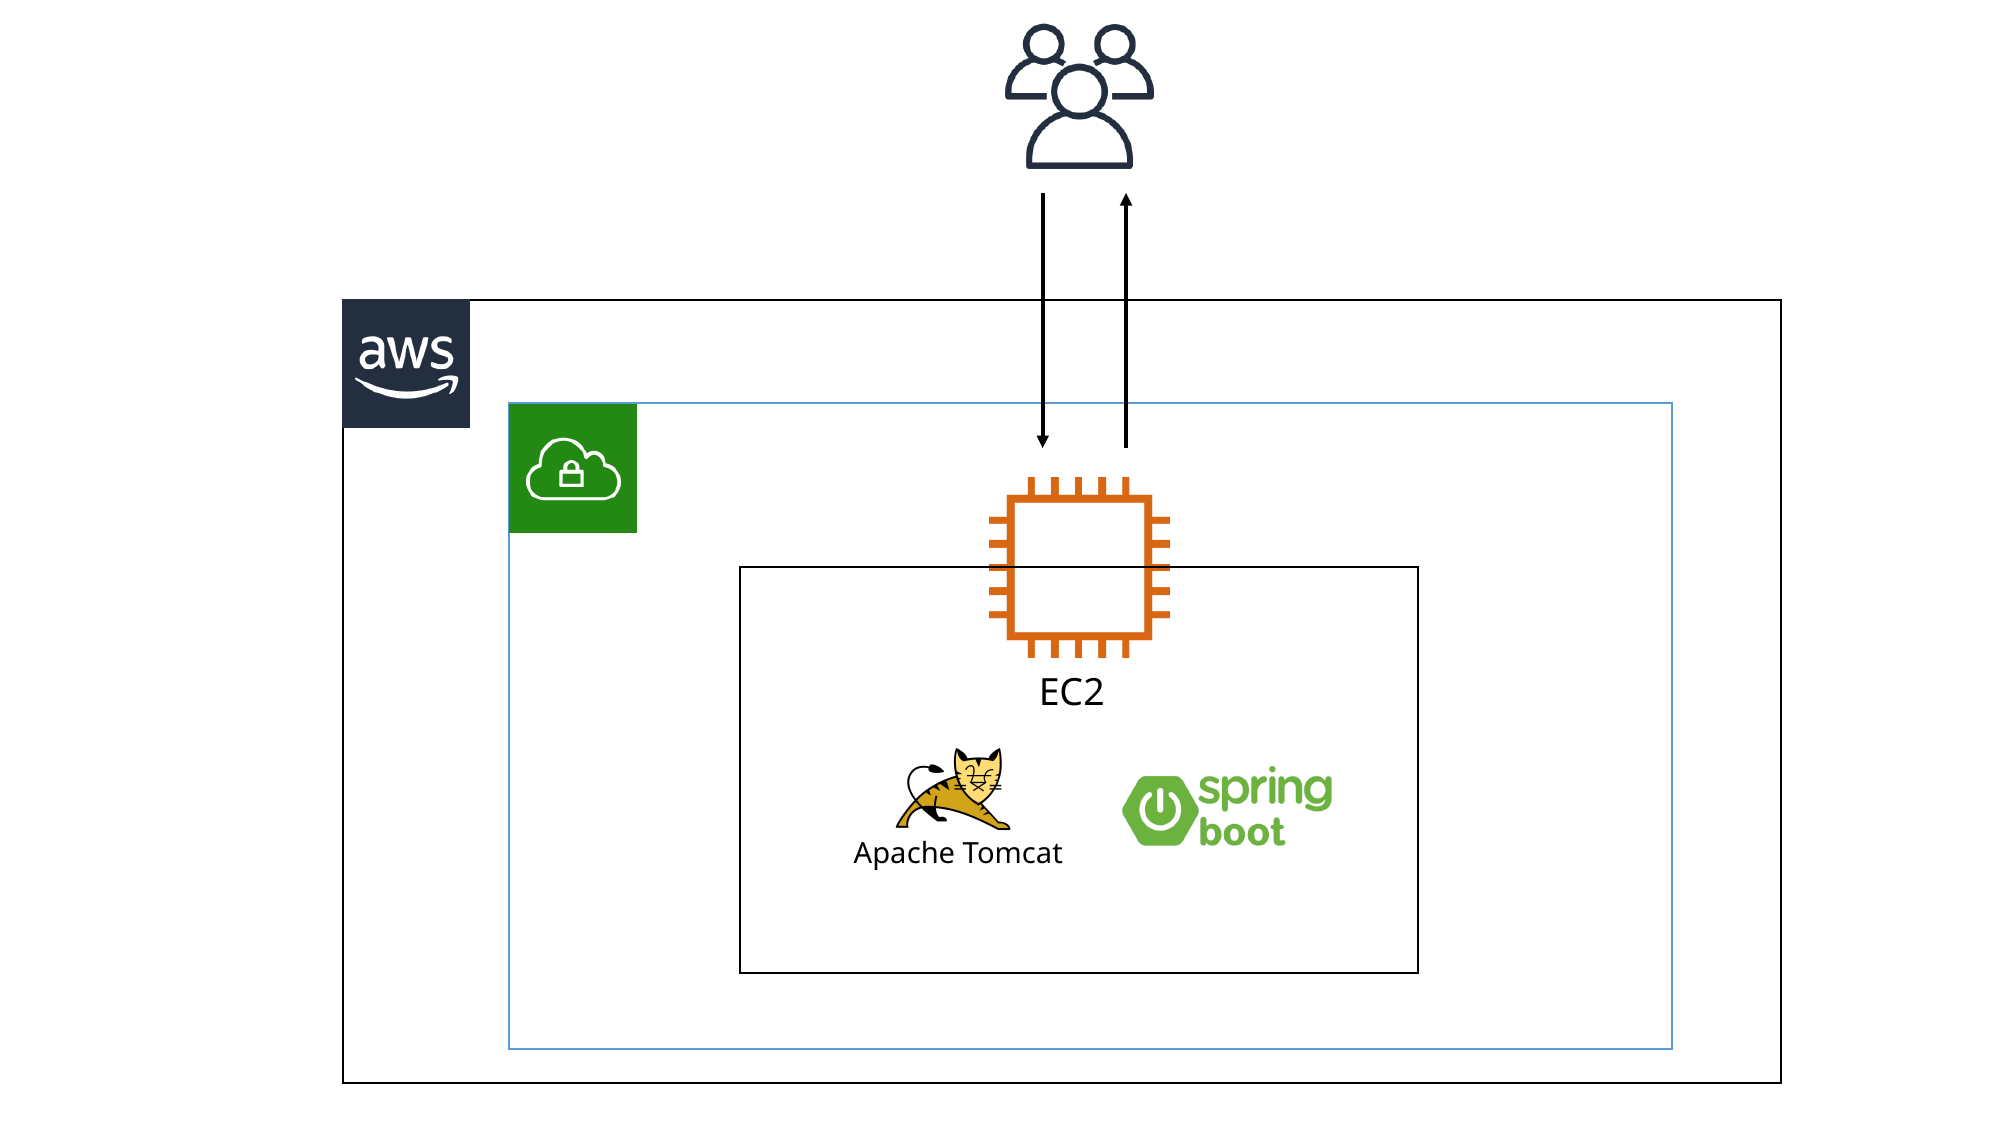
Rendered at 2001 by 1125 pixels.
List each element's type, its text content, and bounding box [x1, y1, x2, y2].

picture [985, 473, 1173, 661]
picture [509, 404, 637, 533]
picture [999, 19, 1158, 173]
picture [1120, 754, 1335, 867]
picture [892, 744, 1024, 833]
text_box [342, 299, 1782, 1084]
picture [342, 299, 470, 428]
text_box [739, 566, 1419, 974]
text_box EC2 [1023, 661, 1135, 721]
text_box Apache Tomcat [807, 827, 1109, 877]
